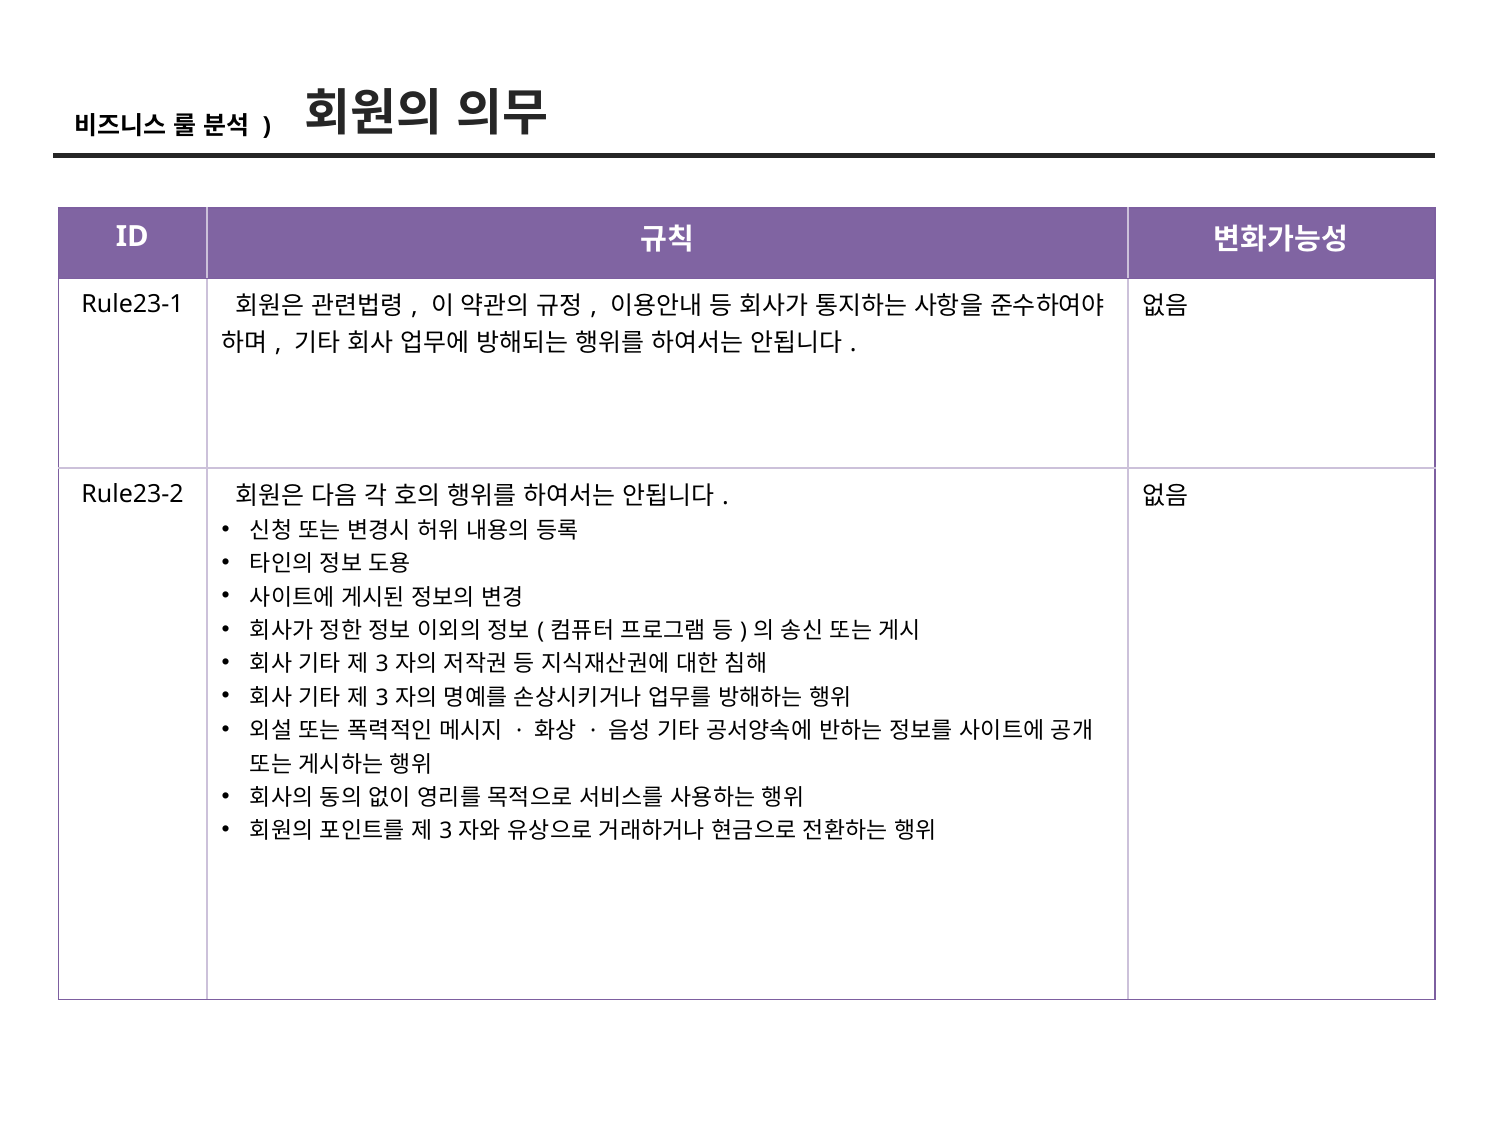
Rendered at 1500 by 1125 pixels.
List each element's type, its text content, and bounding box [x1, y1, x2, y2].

text_box 회원의 의무 [289, 73, 564, 148]
table_header 변화가능성 [1129, 209, 1434, 278]
table_cell 없음 [1129, 469, 1434, 999]
table_cell 회원은 관련법령, 이 약관의 규정, 이용안내 등 회사가 통지하는 사항을 준수하여야 하며, 기타 회사 업무에 방해되는 행위를 하여서는 안됩니다. [208, 279, 1127, 467]
table_cell Rule23-1 [59, 279, 206, 467]
table_cell 없음 [1129, 279, 1434, 467]
table_header ID [59, 209, 206, 278]
text_box 비즈니스 룰 분석 ) [59, 101, 287, 147]
table_cell 회원은 다음 각 호의 행위를 하여서는 안됩니다. 신청 또는 변경시 허위 내용의 등록 타인의 정보 도용 사이트에 게시된 정보의 변경 회사가 정한 정보 이외의 정보(컴퓨터 프로그램 등)의 송신 또는 게시 회사 기타 제3자의 저작권 등 지식재산권에 대한 침해 회사 기타 제3자의 명예를 손상시키거나 업무를 방해하는 행위 외설 또는 폭력적인 메시지 · 화상 · 음성 기타 공서양속에 반하는 정보를 사이트에 공개 또는 게시하는 행위 회사의 동의 없이 영리를 목적으로 서비스를 사용하는 행위 회원의 포인트를 제3자와 유상으로 거래하거나 현금으로 전환하는 행위 [208, 469, 1127, 999]
table_header 규칙 [208, 209, 1127, 278]
table_cell Rule23-2 [59, 469, 206, 999]
